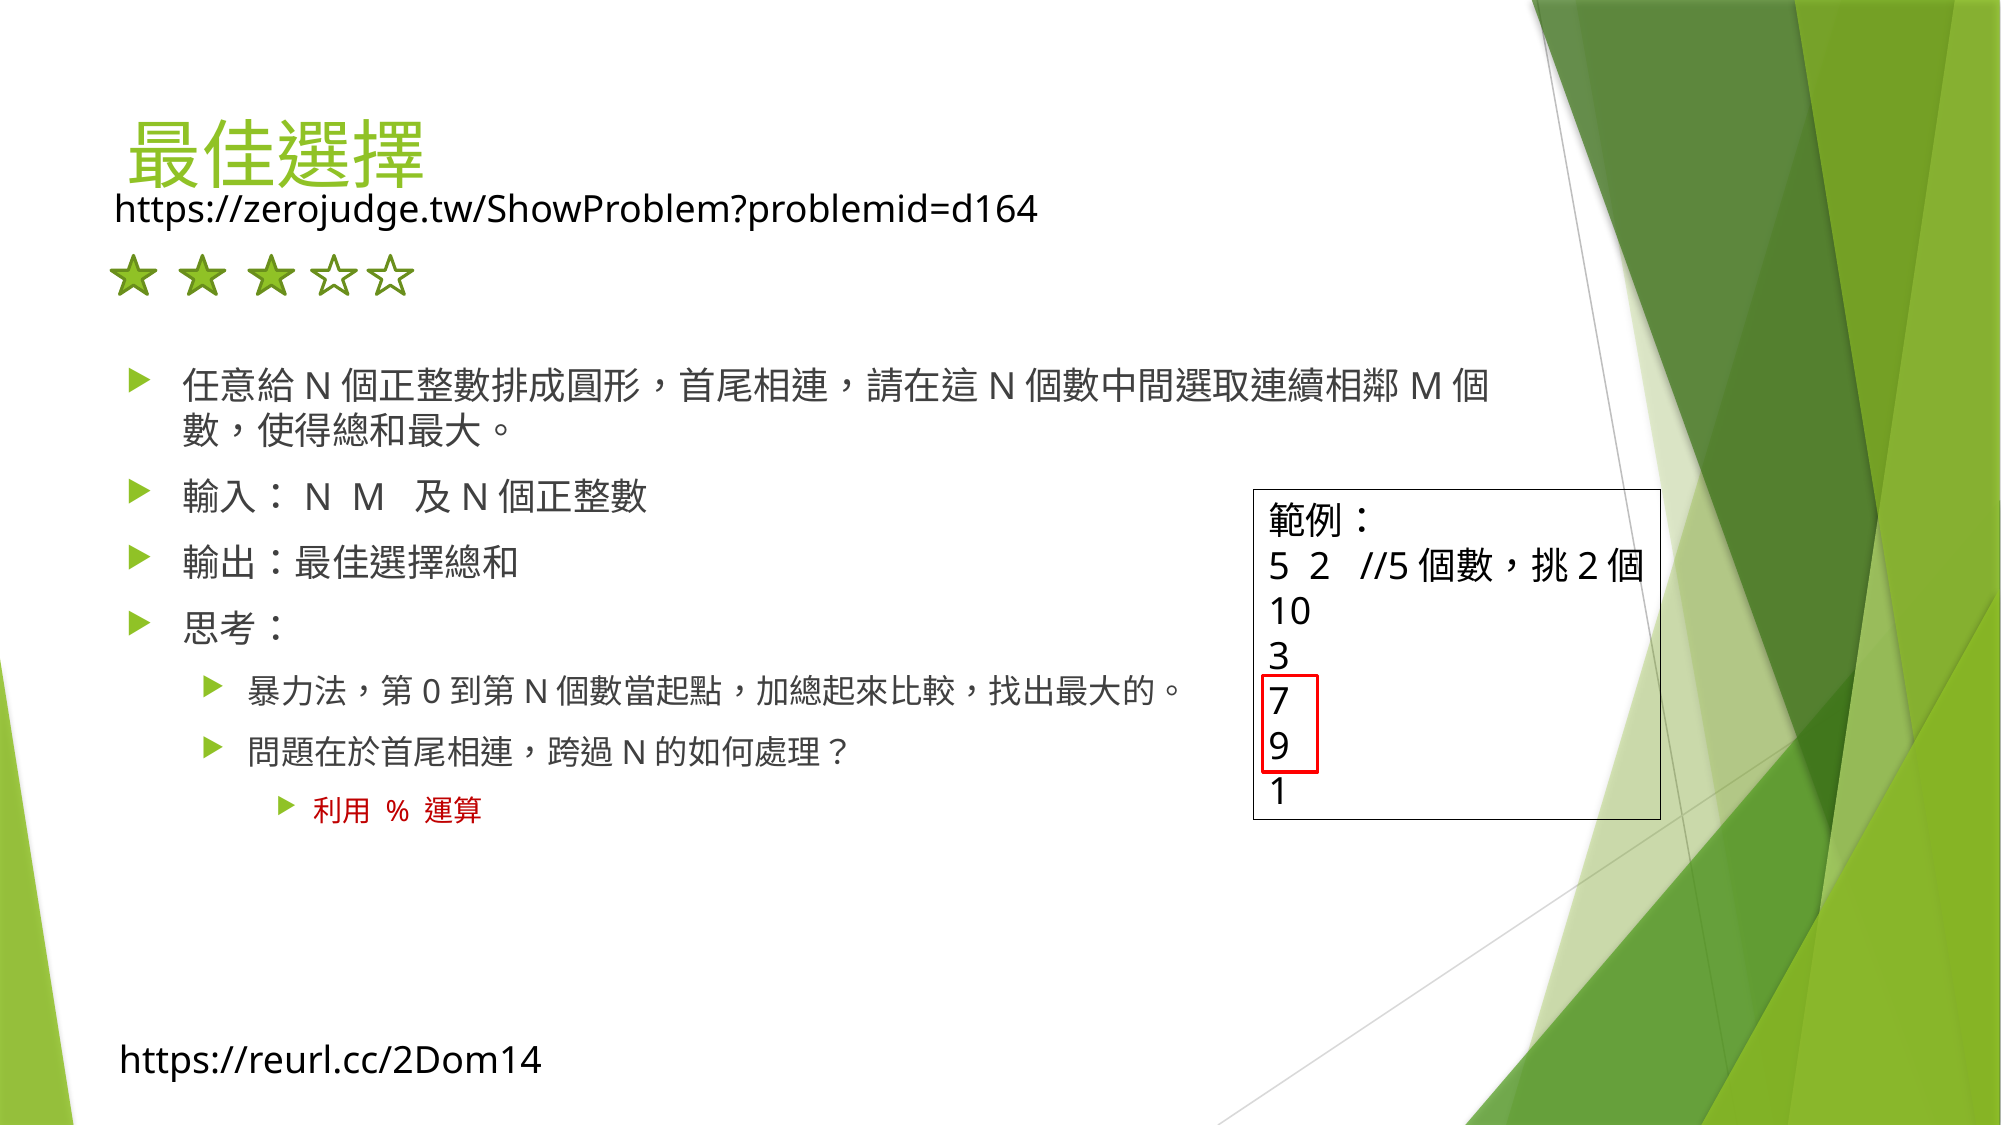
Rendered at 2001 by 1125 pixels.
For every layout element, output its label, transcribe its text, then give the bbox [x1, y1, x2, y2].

text_box https://zerojudge.tw/ShowProblem?problemid=d164 [99, 177, 1054, 238]
list 任意給N個正整數排成圓形，首尾相連，請在這N個數中間選取連續相鄰M個數，使得總和最大。 輸入：N M 及N個正整數 輸出：最佳選擇總和 思考： 暴力法，第0到第N個數當起點，加總起來比較，找出最大的。 問題在於首尾相連，跨過N的如何處理？ 利用 % 運算 [111, 354, 1522, 992]
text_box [110, 254, 414, 295]
text_box 範例： 5 2 //5個數，挑2個 10 3 7 9 1 [1253, 489, 1661, 820]
text_box [1261, 674, 1319, 774]
title 最佳選擇 [111, 99, 1522, 317]
